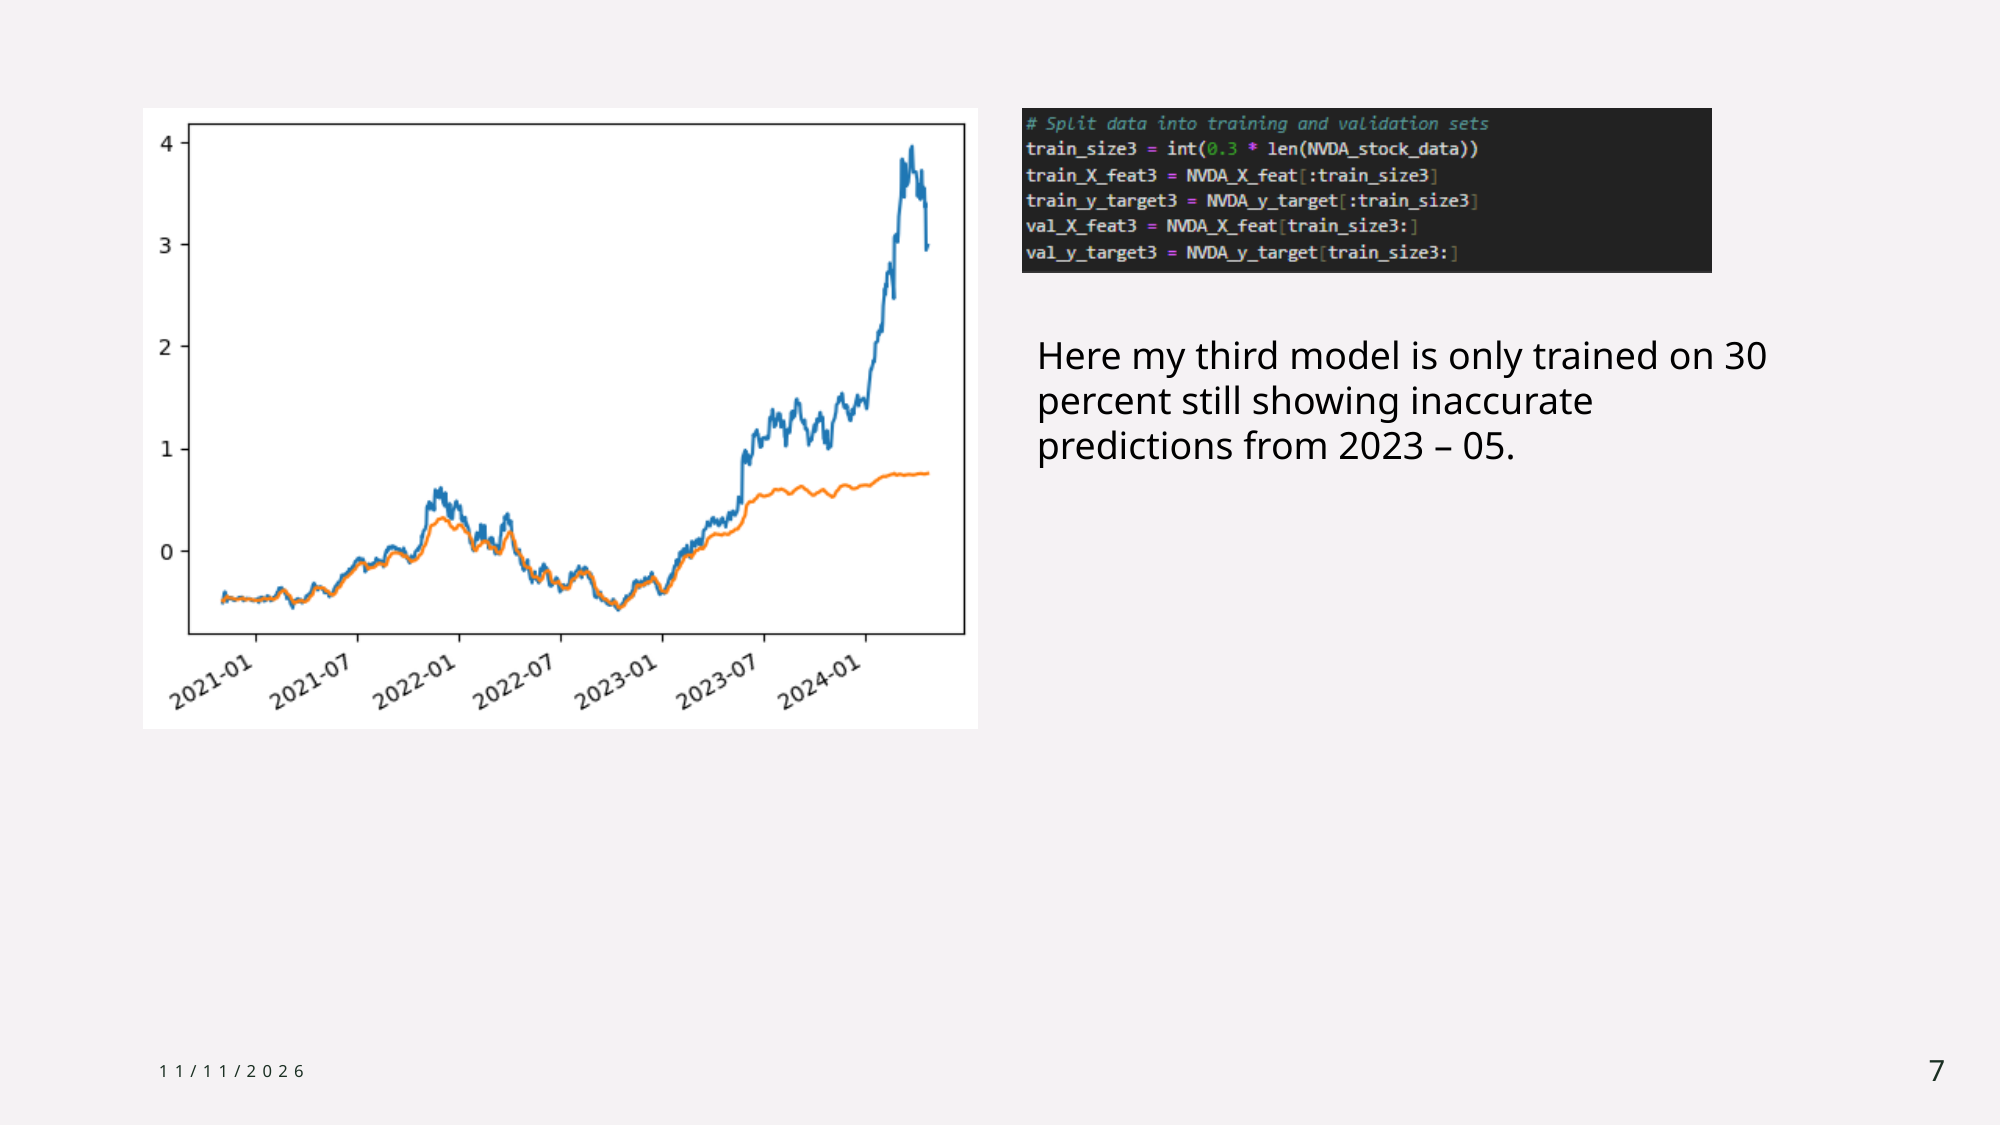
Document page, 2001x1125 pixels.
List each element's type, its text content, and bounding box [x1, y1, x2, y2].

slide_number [143, 1042, 594, 1103]
text_box Here my third model is only trained on 30 percent still showing inaccurate predictions from 2023 – 05. [1022, 324, 1816, 475]
picture [142, 107, 979, 730]
slide_number 7 [1875, 1042, 1961, 1103]
picture [1021, 107, 1712, 273]
